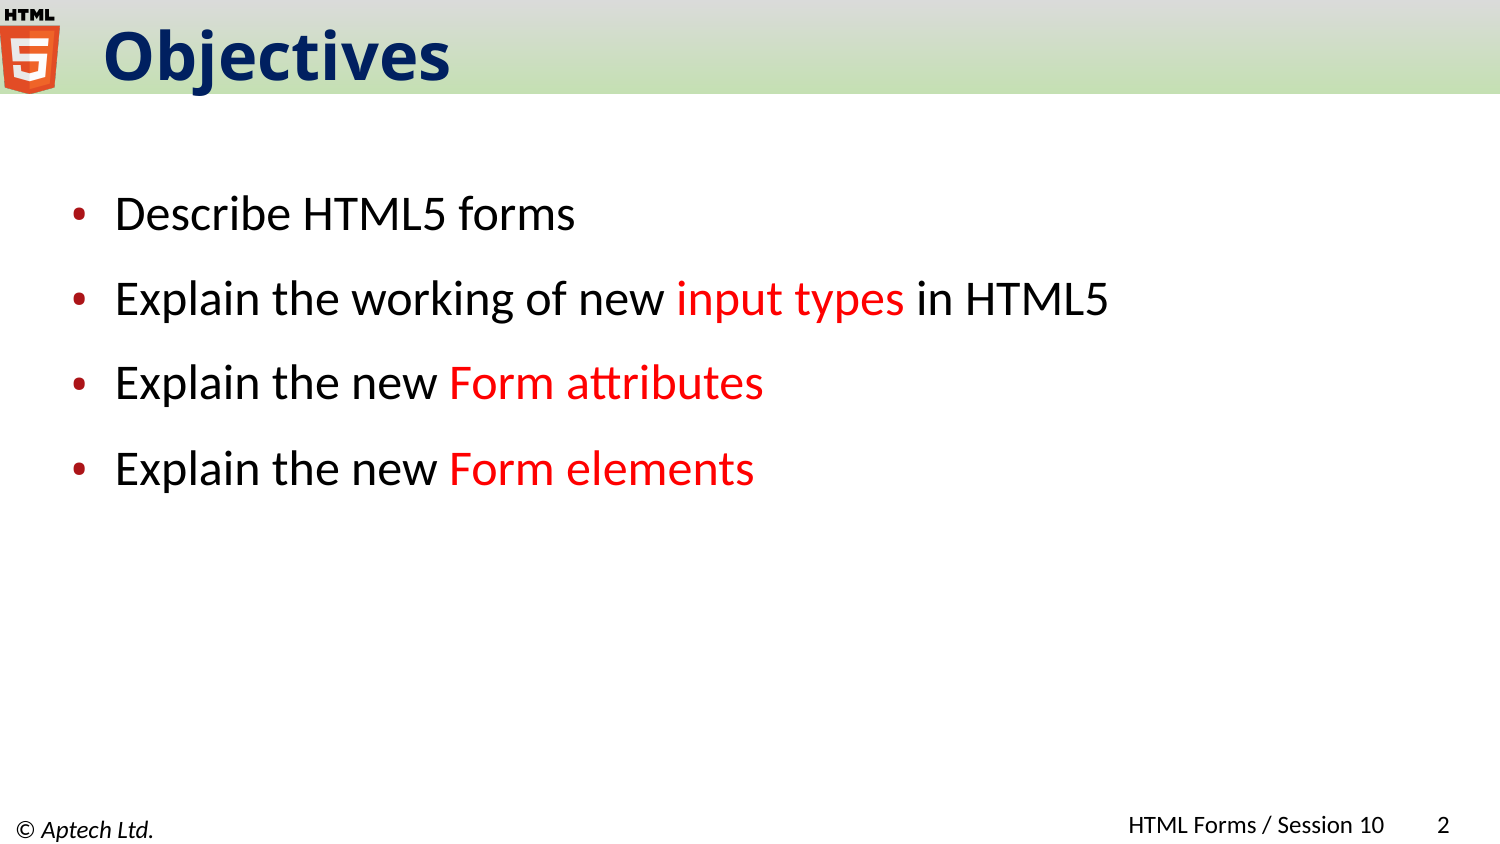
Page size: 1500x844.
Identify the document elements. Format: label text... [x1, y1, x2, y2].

picture [0, 9, 72, 94]
text_box Describe HTML5 forms Explain the working of new input types in HTML5 Explain the new Form attributes Explain the new Form elements [24, 140, 1475, 535]
footer HTML Forms / Session 10 [412, 813, 1400, 835]
slide_number ‹#› [1400, 813, 1465, 835]
title Objectives [87, 28, 1338, 79]
